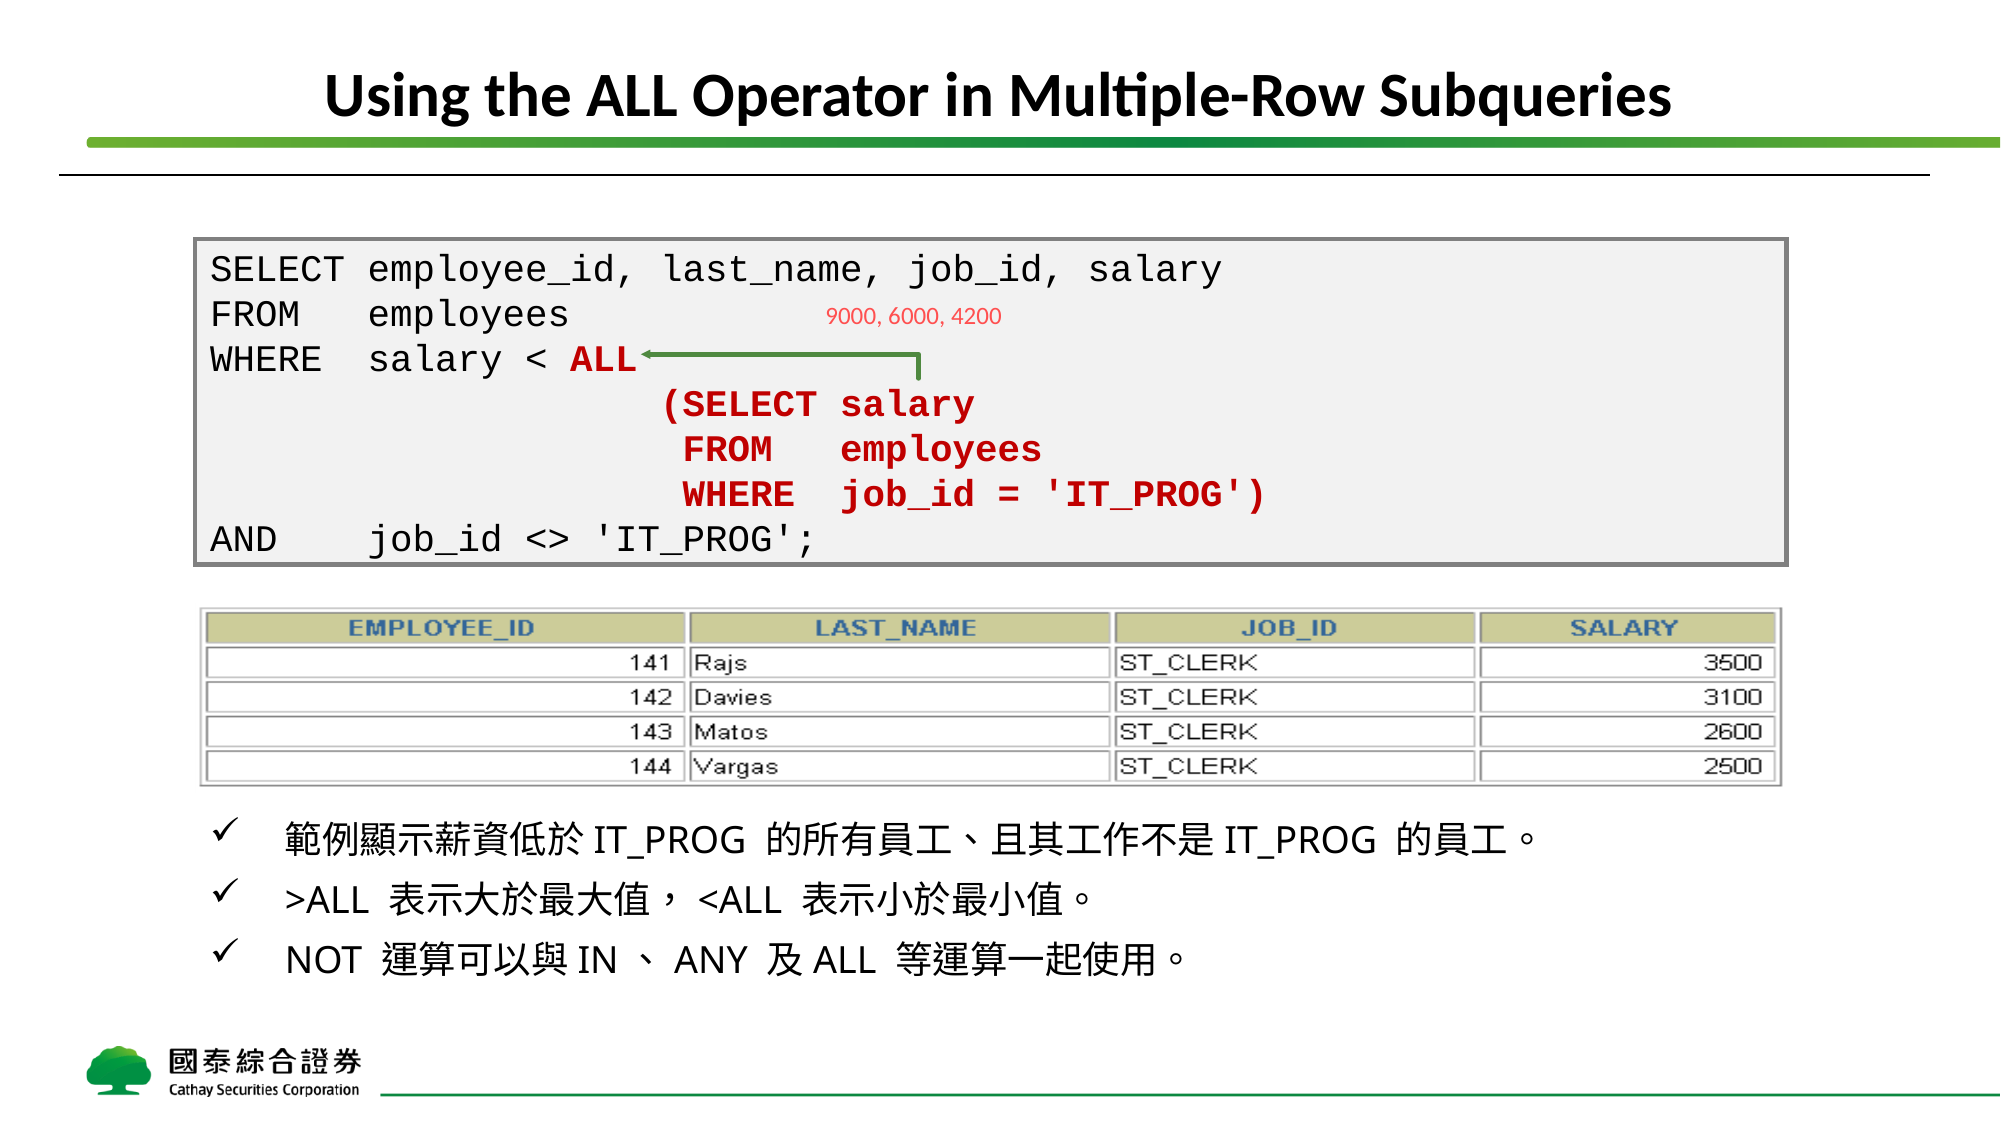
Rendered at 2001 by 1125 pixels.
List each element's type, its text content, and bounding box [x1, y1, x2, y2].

picture [86, 137, 2001, 148]
picture [86, 1046, 2000, 1097]
text_box 範例顯示薪資低於IT_PROG 的所有員工、且其工作不是IT_PROG 的員工。 >ALL 表示大於最大值，<ALL 表示小於最小值。 NOT 運算可以與IN、ANY 及ALL 等運算一起使用。 [195, 804, 1793, 989]
text_box SELECT employee_id, last_name, job_id, salary FROM employees WHERE salary < ALL (SELECT salary FROM employees WHERE job_id = 'IT_PROG') AND job_id <> 'IT_PROG'; [195, 239, 1787, 565]
text_box [640, 350, 920, 379]
title Using the ALL Operator in Multiple-Row Subqueries [86, 45, 1913, 138]
text_box 9000, 6000, 4200 [810, 286, 1018, 337]
picture [194, 603, 1793, 794]
